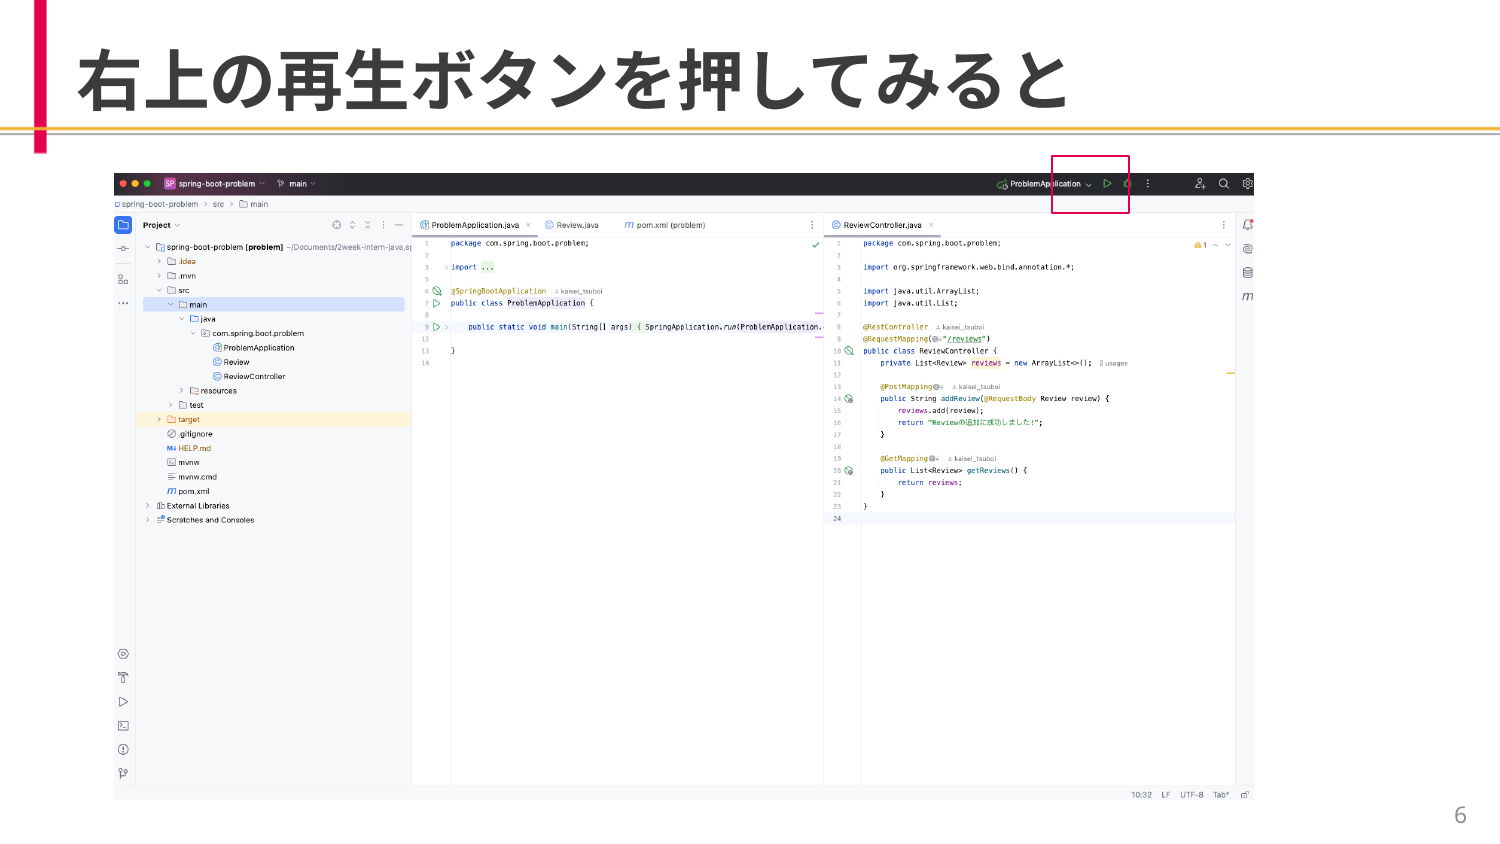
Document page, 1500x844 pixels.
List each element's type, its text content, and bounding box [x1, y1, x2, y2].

text_box [1051, 155, 1129, 171]
slide_number ‹#› [1132, 793, 1483, 839]
picture [0, 0, 1500, 844]
title 右上の再生ボタンを押してみると [61, 41, 1412, 117]
